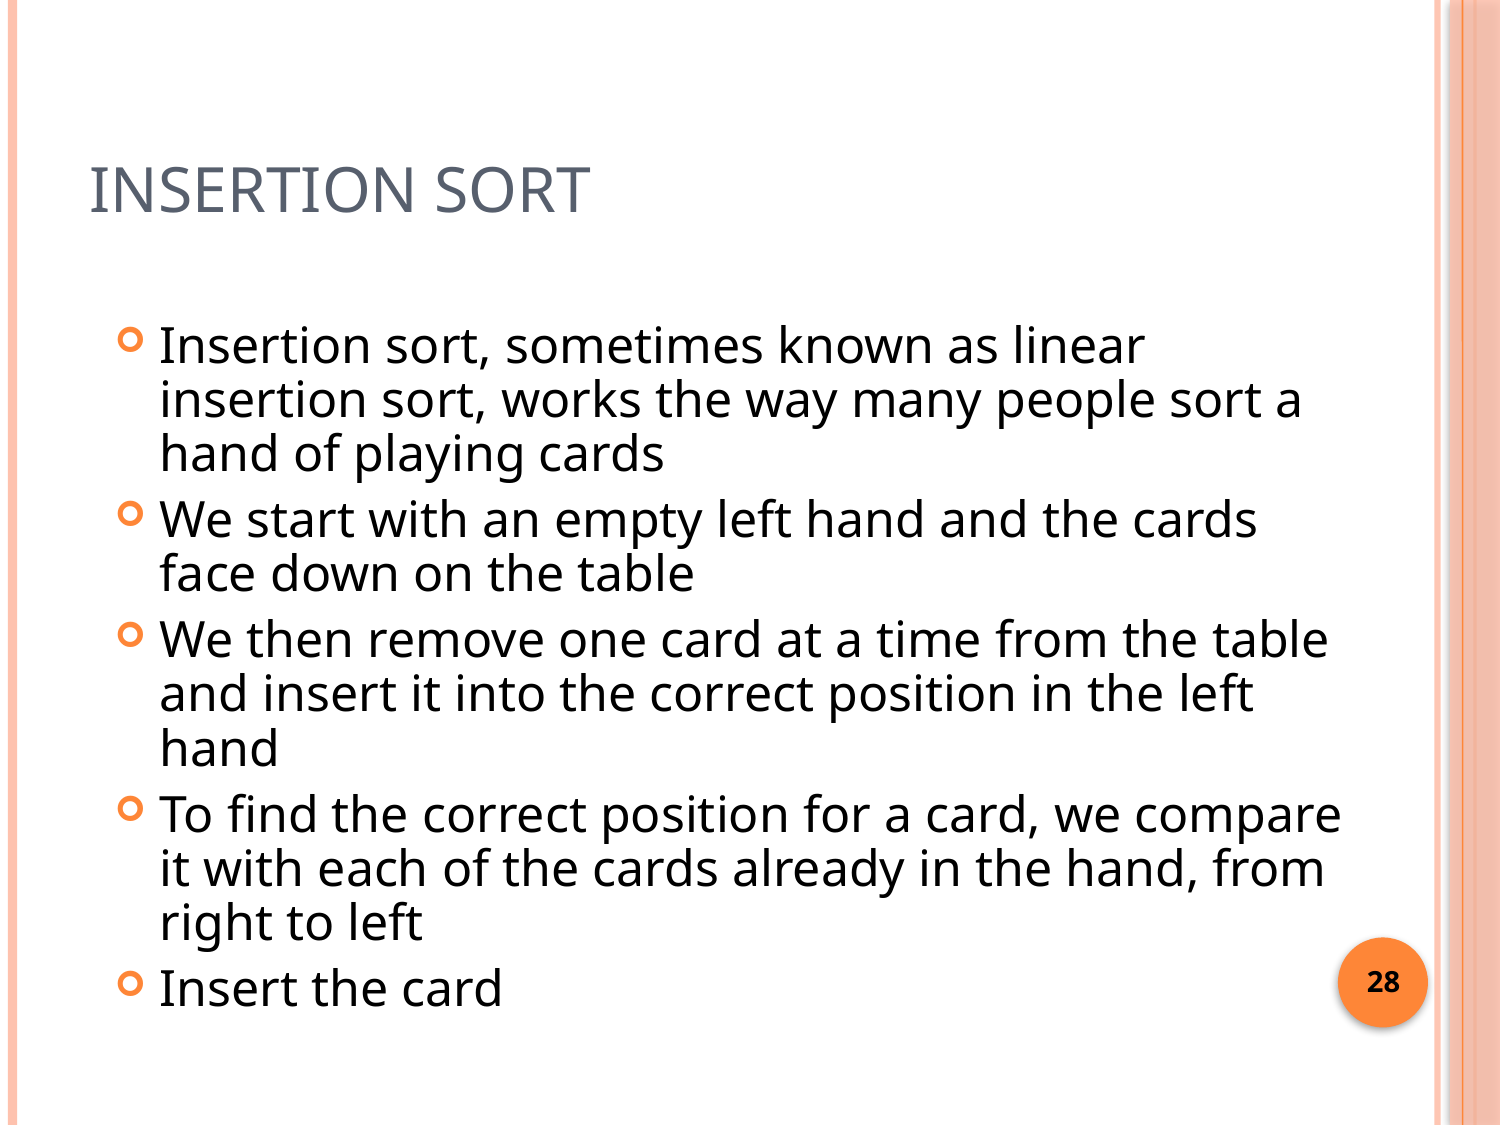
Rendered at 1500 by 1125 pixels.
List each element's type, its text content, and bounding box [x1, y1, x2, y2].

slide_number 28 [1333, 940, 1434, 1027]
list Insertion sort, sometimes known as linear insertion sort, works the way many people sort a hand of playing cards We start with an empty left hand and the cards face down on the table We then remove one card at a time from the table and insert it into the correct position in the left hand To find the correct position for a card, we compare it with each of the cards already in the hand, from right to left Insert the card [99, 312, 1375, 1038]
title Insertion Sort [75, 45, 1300, 233]
